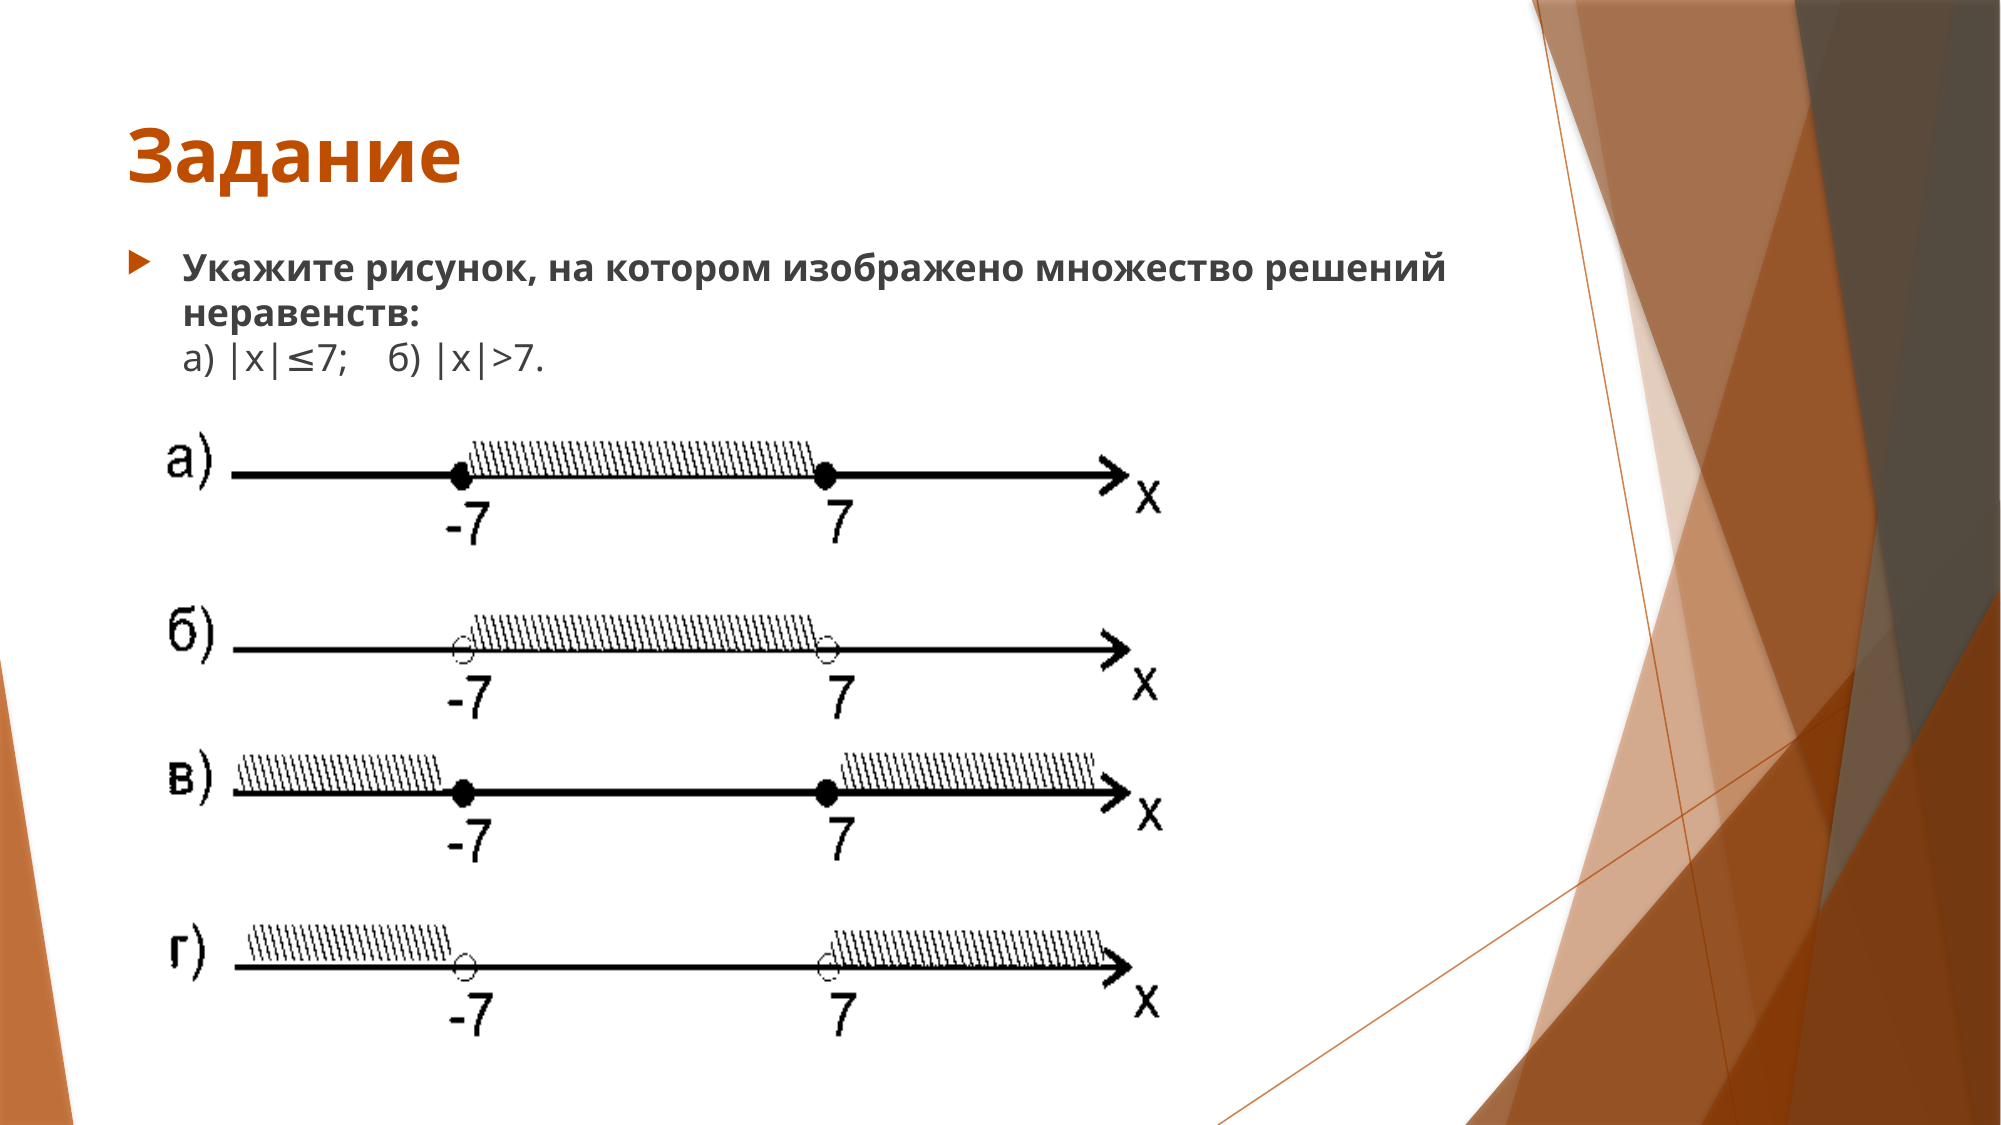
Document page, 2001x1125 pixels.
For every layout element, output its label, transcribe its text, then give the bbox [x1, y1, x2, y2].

picture [142, 401, 1225, 1048]
title Задание [111, 99, 1522, 236]
list Укажите рисунок, на котором изображено множество решений неравенств: а) |x|≤7; б) |x|>7. [111, 236, 1522, 874]
